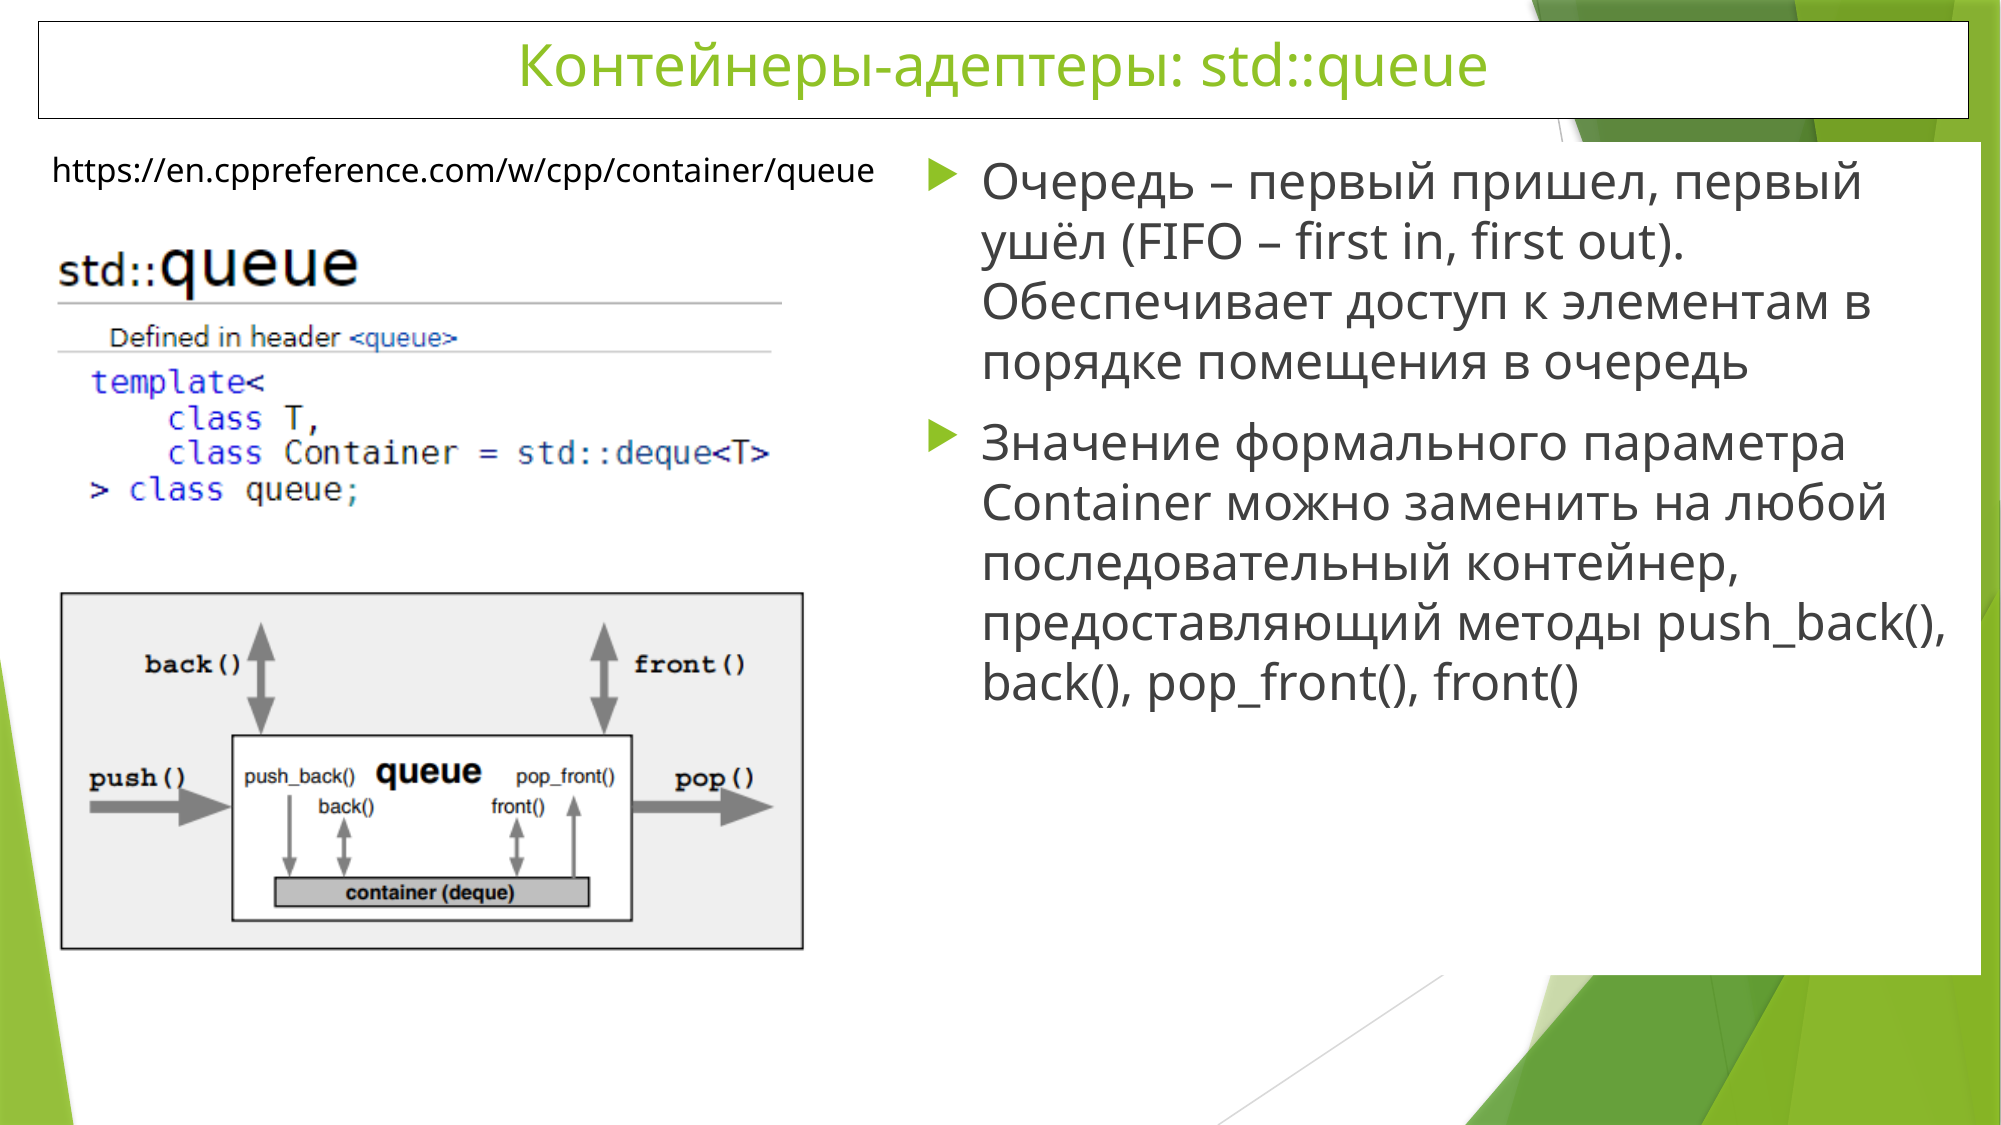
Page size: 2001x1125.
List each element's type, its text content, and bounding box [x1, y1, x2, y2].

picture [52, 584, 811, 954]
list Очередь – первый пришел, первый ушёл (FIFO – first in, first out). Обеспечивает доступ к элементам в порядке помещения в очередь Значение формального параметра Container можно заменить на любой последовательный контейнер, предоставляющий методы push_back(), back(), pop_front(), front() [909, 142, 1981, 976]
text_box https://en.cppreference.com/w/cpp/container/queue [36, 141, 892, 197]
picture [52, 240, 782, 512]
text_box Контейнеры-адептеры: std::queue [38, 21, 1969, 119]
